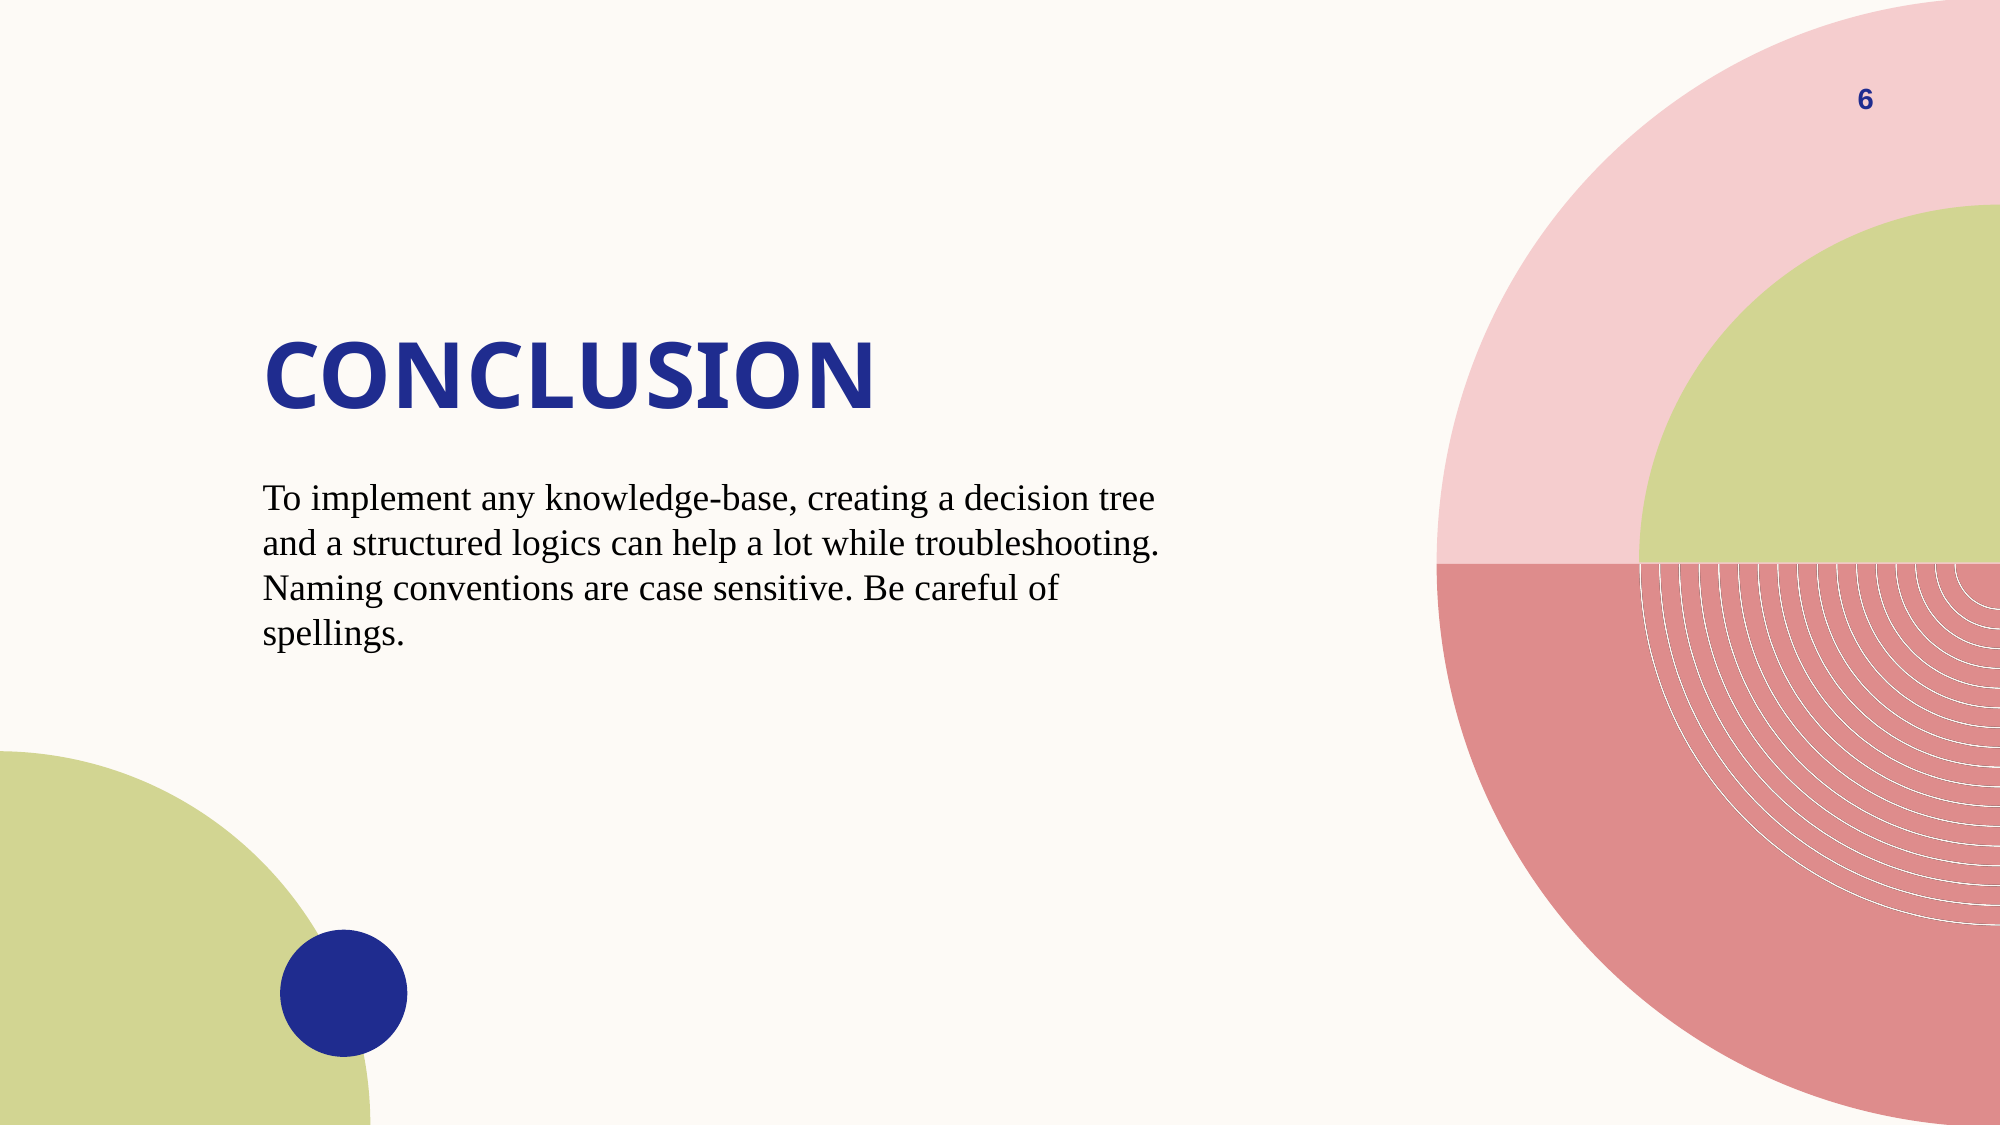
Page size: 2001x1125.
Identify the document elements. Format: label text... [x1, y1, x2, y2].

slide_number 6 [1784, 75, 1947, 120]
picture [1639, 564, 2000, 926]
list To implement any knowledge-base, creating a decision tree and a structured logics can help a lot while troubleshooting. Naming conventions are case sensitive. Be careful of spellings. [247, 465, 1212, 909]
title Conclusion [247, 308, 1358, 435]
